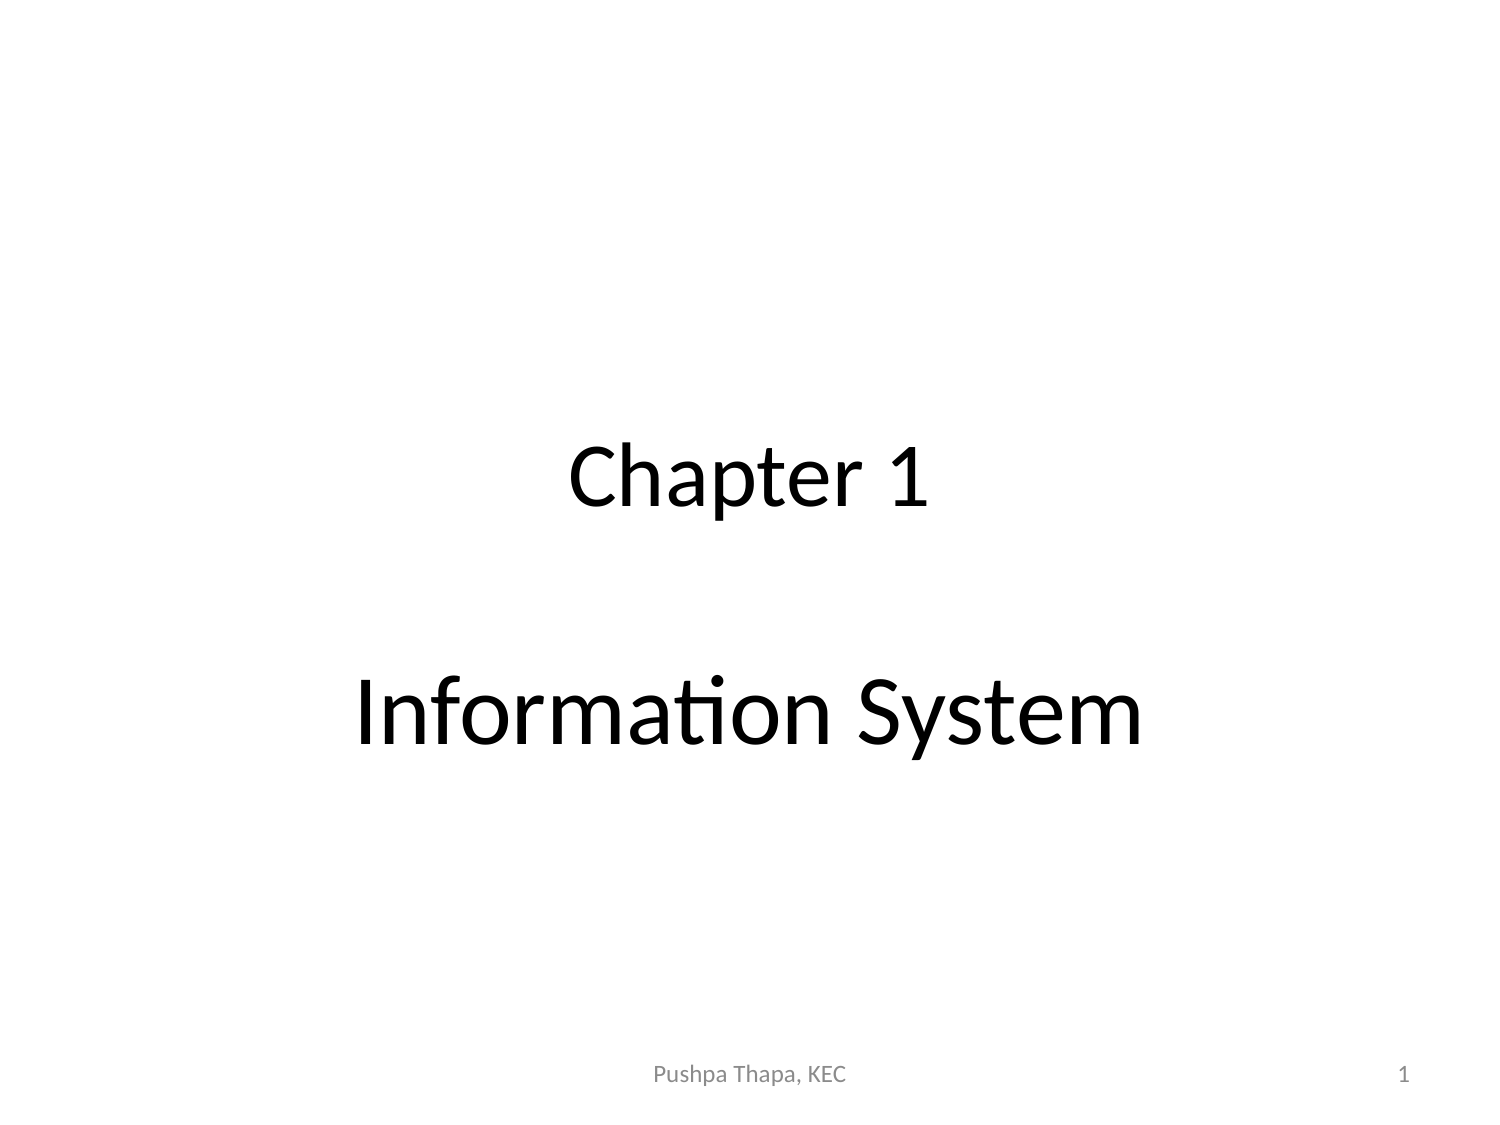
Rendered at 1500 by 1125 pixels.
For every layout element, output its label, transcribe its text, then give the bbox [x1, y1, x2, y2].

footer Pushpa Thapa, KEC [512, 1042, 988, 1103]
title Chapter 1 [112, 349, 1388, 591]
subtitle Information System [225, 637, 1275, 925]
slide_number 1 [1074, 1042, 1425, 1103]
